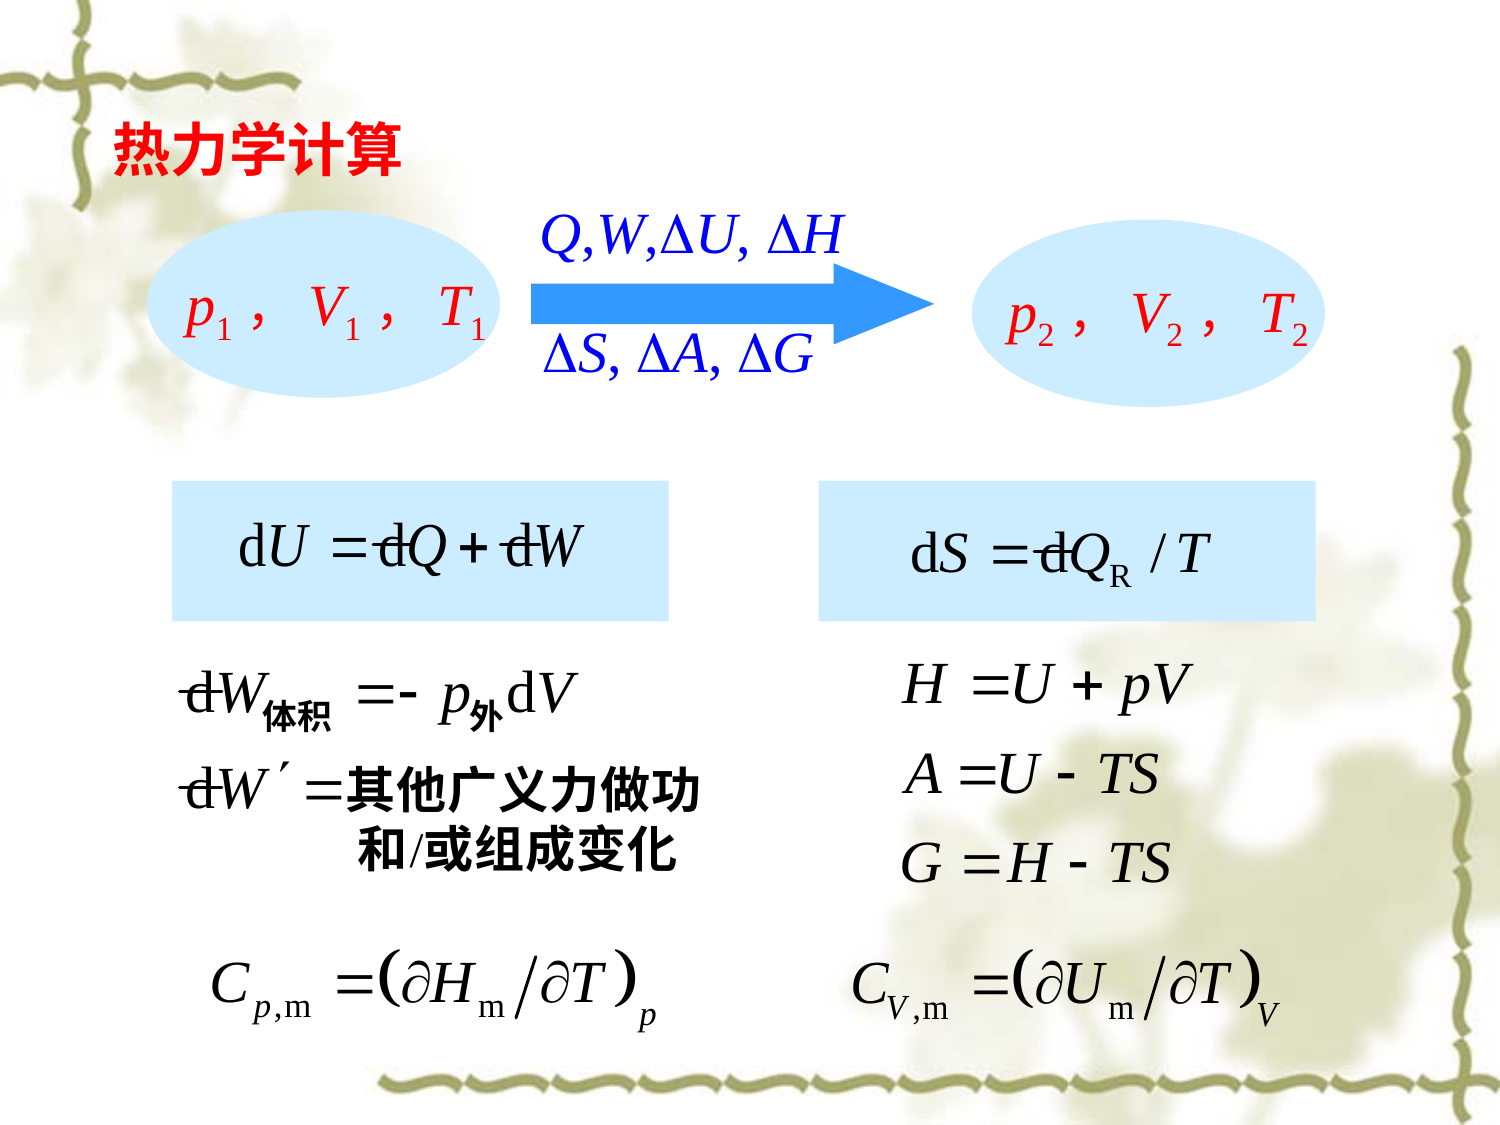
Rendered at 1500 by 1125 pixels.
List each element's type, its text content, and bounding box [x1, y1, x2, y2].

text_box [169, 653, 712, 893]
text_box [171, 480, 669, 622]
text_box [891, 648, 1209, 899]
picture [0, 0, 1500, 1125]
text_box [146, 187, 1338, 408]
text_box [842, 937, 1292, 1040]
text_box [818, 480, 1316, 622]
text_box 热力学计算 [97, 105, 1020, 191]
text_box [201, 937, 669, 1048]
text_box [902, 513, 1226, 602]
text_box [230, 509, 599, 593]
